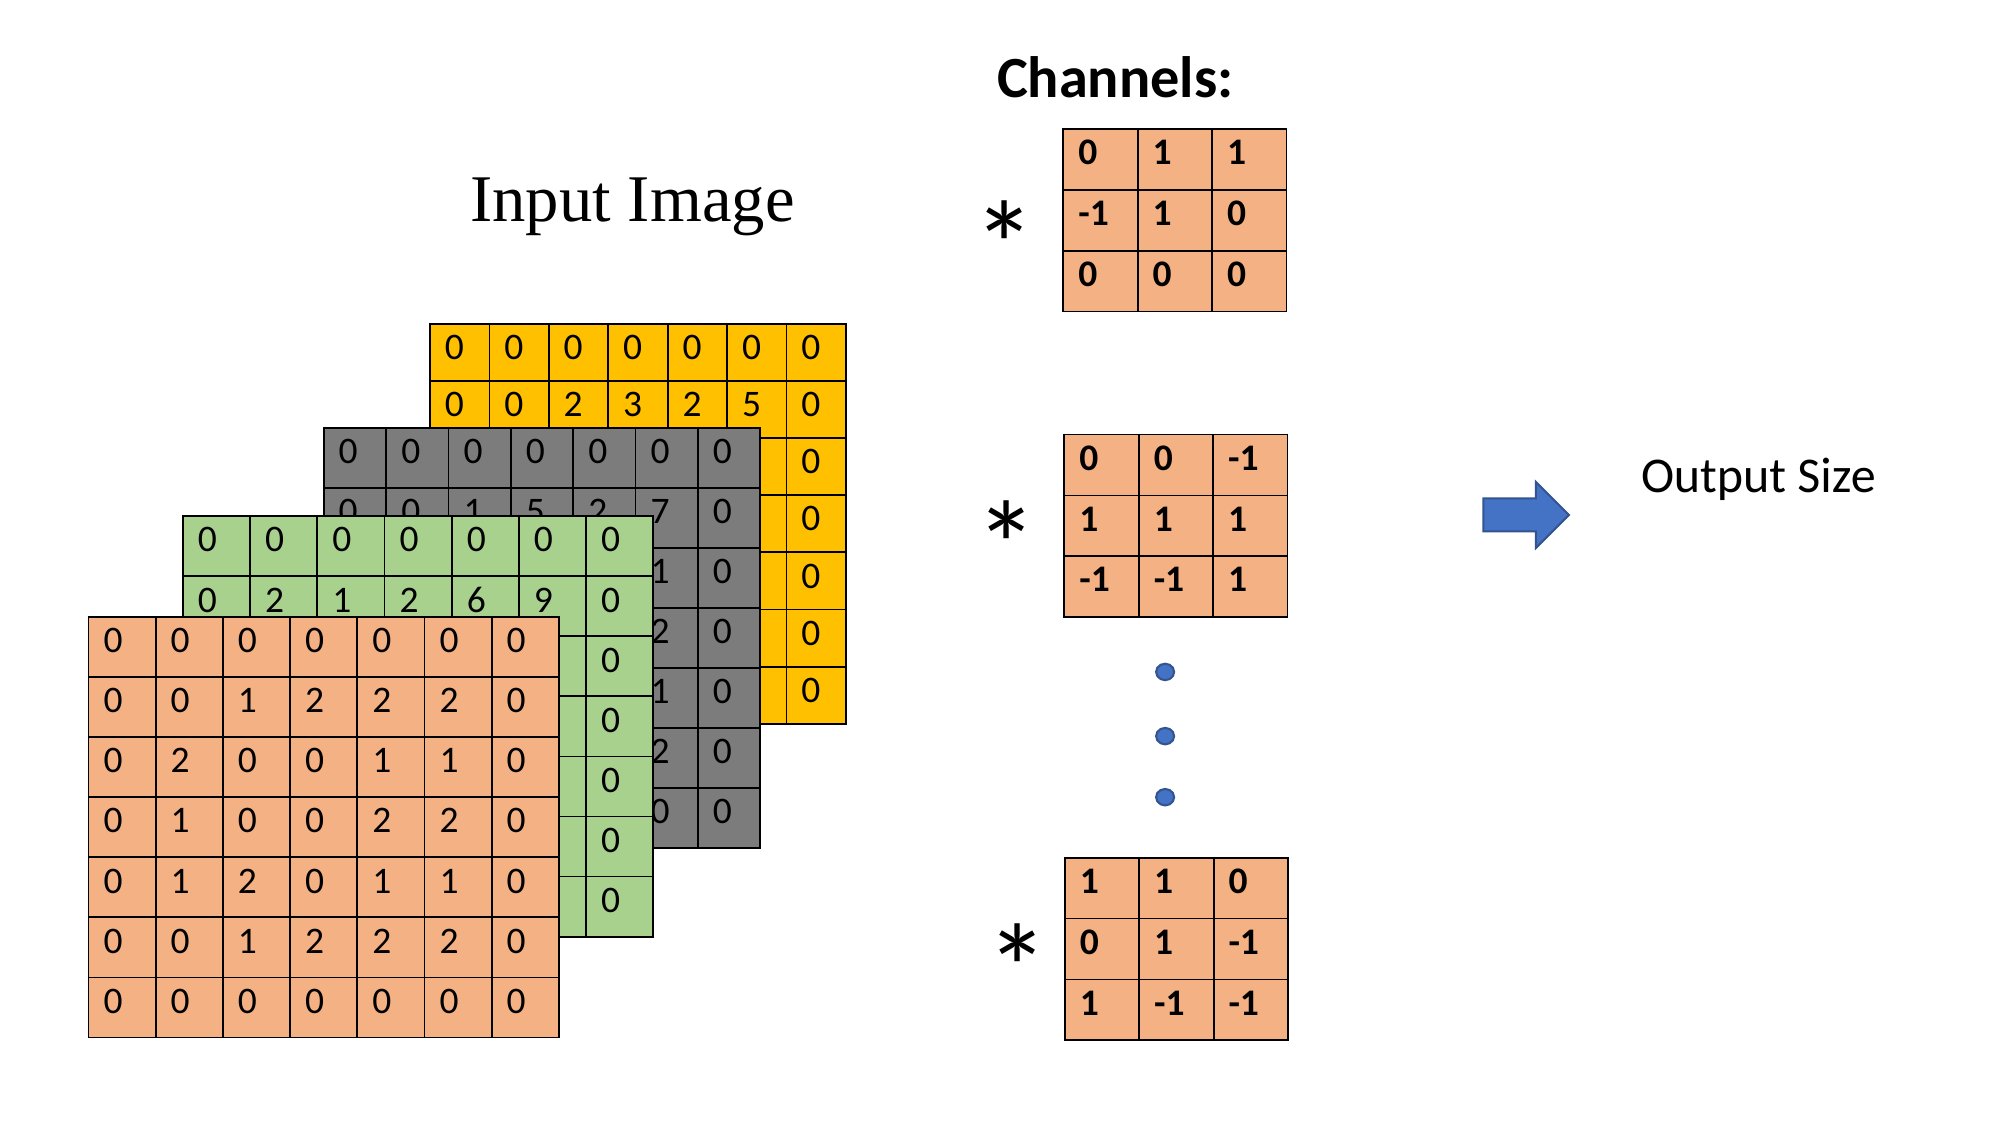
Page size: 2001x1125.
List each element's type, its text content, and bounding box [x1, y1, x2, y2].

table_cell 1 [560, 637, 585, 695]
table_cell 1 [1214, 496, 1287, 555]
table_header 1 [1140, 859, 1213, 918]
table_cell 2 [385, 577, 451, 616]
table_header 0 [1215, 859, 1287, 918]
table_cell 0 [587, 877, 652, 936]
table_cell 0 [787, 668, 845, 723]
table_cell 2 [560, 697, 585, 756]
table_cell 0 [787, 610, 845, 666]
table_cell 0 [587, 577, 652, 635]
table_cell 0 [699, 489, 759, 547]
table_cell 1 [654, 549, 697, 607]
table_cell 6 [453, 577, 518, 616]
table_cell 7 [636, 489, 697, 547]
table_header 0 [550, 325, 607, 380]
text_box [1482, 479, 1571, 551]
table_cell 2 [669, 382, 726, 427]
text_box * [961, 456, 1054, 622]
table_header 0 [520, 517, 585, 575]
table_cell 0 [89, 978, 155, 1037]
table_header 0 [325, 429, 385, 487]
table_cell 0 [89, 858, 155, 916]
text_box * [959, 157, 1052, 322]
table_cell -1 [1140, 980, 1213, 1039]
table_cell 0 [493, 678, 558, 736]
table_cell 1 [318, 577, 384, 616]
table_cell 1 [425, 858, 491, 916]
table_cell 2 [654, 609, 697, 667]
table_cell 0 [224, 738, 289, 796]
table_cell 0 [787, 439, 845, 494]
table_header 0 [425, 618, 491, 676]
table_cell 0 [89, 798, 155, 856]
table_cell 1 [654, 669, 697, 727]
table_cell 0 [493, 858, 558, 916]
table_header 0 [728, 325, 786, 380]
table_header 0 [574, 429, 635, 487]
table_header 0 [636, 429, 697, 487]
table_cell 0 [1213, 252, 1286, 311]
table_cell 1 [1139, 191, 1211, 250]
table_header 0 [224, 618, 289, 676]
table_cell 1 [157, 858, 222, 916]
table_cell 2 [224, 858, 289, 916]
table_cell 0 [699, 789, 759, 847]
table_header 1 [1213, 130, 1286, 189]
table_header 0 [1140, 435, 1212, 495]
table_cell 2 [425, 678, 491, 736]
table_cell -1 [1065, 557, 1138, 616]
table_cell 0 [1139, 252, 1211, 311]
table_cell 0 [157, 918, 222, 977]
table_header 0 [493, 618, 558, 676]
table_cell 0 [493, 978, 558, 1037]
table_header 1 [1066, 859, 1138, 918]
text_box [1155, 787, 1176, 807]
table_cell 0 [291, 978, 356, 1037]
table_cell 1 [1140, 496, 1212, 555]
table_cell 0 [699, 669, 759, 727]
table_cell 0 [587, 817, 652, 876]
table_cell 0 [787, 496, 845, 551]
table_cell 0 [325, 489, 385, 515]
table_cell 0 [358, 978, 424, 1037]
table_header 0 [385, 517, 451, 575]
table_cell 2 [157, 738, 222, 796]
table_cell 1 [1066, 980, 1138, 1039]
table_header 0 [291, 618, 356, 676]
table_cell 0 [787, 382, 845, 437]
table_header 0 [609, 325, 667, 380]
table_cell 1 [1065, 496, 1138, 555]
table_header -1 [1214, 435, 1287, 495]
table_cell 0 [761, 668, 786, 723]
table_header 0 [587, 517, 652, 575]
table_header 0 [1064, 130, 1137, 189]
table_cell 2 [291, 918, 356, 977]
table_cell 0 [587, 697, 652, 756]
table_cell 0 [787, 553, 845, 609]
table_cell -1 [1215, 980, 1287, 1039]
table_cell -1 [1064, 191, 1137, 250]
table_cell 0 [425, 978, 491, 1037]
table_cell 3 [609, 382, 667, 427]
table_cell 0 [493, 738, 558, 796]
table_cell 9 [520, 577, 585, 635]
table_cell 1 [1214, 557, 1287, 616]
table_cell 0 [654, 789, 697, 847]
table_cell 1 [224, 678, 289, 736]
table_cell 2 [574, 489, 635, 515]
table_cell 1 [449, 489, 510, 515]
table_cell 0 [157, 678, 222, 736]
table_header 0 [431, 325, 489, 380]
table_header 0 [251, 517, 316, 575]
table_header 0 [184, 517, 249, 575]
table_header 0 [490, 325, 548, 380]
table_cell 0 [1064, 252, 1137, 311]
table_cell 2 [358, 798, 424, 856]
text_box * [972, 879, 1065, 1045]
table_cell 2 [654, 729, 697, 787]
table_cell 0 [493, 798, 558, 856]
table_cell 0 [224, 798, 289, 856]
table_header 1 [1139, 130, 1211, 189]
text_box [1155, 662, 1176, 682]
table_cell 0 [89, 738, 155, 796]
table_header 0 [318, 517, 384, 575]
table_cell 1 [224, 918, 289, 977]
table_cell -1 [1215, 919, 1287, 979]
table_header 0 [358, 618, 424, 676]
table_cell 0 [560, 877, 585, 936]
table_cell 0 [587, 637, 652, 695]
table_cell 1 [358, 738, 424, 796]
table_header 0 [669, 325, 726, 380]
table_cell 0 [493, 918, 558, 977]
table_cell 2 [761, 496, 786, 551]
table_cell 0 [387, 489, 448, 515]
table_cell 0 [89, 678, 155, 736]
table_header 0 [453, 517, 518, 575]
table_header 0 [449, 429, 510, 487]
table_cell 0 [1066, 919, 1138, 979]
table_cell 0 [699, 609, 759, 667]
table_cell 0 [184, 577, 249, 616]
table_cell 2 [560, 817, 585, 876]
table_cell 1 [761, 553, 786, 609]
table_cell 2 [291, 678, 356, 736]
table_cell 2 [358, 918, 424, 977]
table_cell 0 [157, 978, 222, 1037]
table_cell 0 [224, 978, 289, 1037]
table_cell 0 [291, 858, 356, 916]
table_header 0 [1065, 435, 1138, 495]
table_cell 1 [761, 439, 786, 494]
table_header 0 [787, 325, 845, 380]
table_cell 2 [251, 577, 316, 616]
table_cell 0 [89, 918, 155, 977]
table_cell 1 [157, 798, 222, 856]
table_cell 2 [761, 610, 786, 666]
table_cell 1 [1140, 919, 1213, 979]
table_cell 0 [699, 729, 759, 787]
table_cell 1 [425, 738, 491, 796]
table_cell 5 [728, 382, 786, 437]
table_header 0 [89, 618, 155, 676]
table_cell 0 [587, 757, 652, 816]
table_header 0 [387, 429, 448, 487]
text_box [1155, 726, 1176, 746]
table_header 0 [699, 429, 759, 487]
table_cell 2 [550, 382, 607, 427]
table_cell 0 [699, 549, 759, 607]
table_header 0 [512, 429, 572, 487]
table_cell 0 [431, 382, 489, 427]
table_cell 2 [425, 918, 491, 977]
table_cell -1 [1140, 557, 1212, 616]
table_cell 2 [358, 678, 424, 736]
table_cell 1 [560, 757, 585, 816]
table_cell 0 [291, 798, 356, 856]
table_cell 1 [358, 858, 424, 916]
table_header 0 [157, 618, 222, 676]
table_cell 5 [512, 489, 572, 515]
table_cell 2 [425, 798, 491, 856]
table_cell 0 [291, 738, 356, 796]
table_cell 0 [1213, 191, 1286, 250]
table_cell 0 [490, 382, 548, 427]
